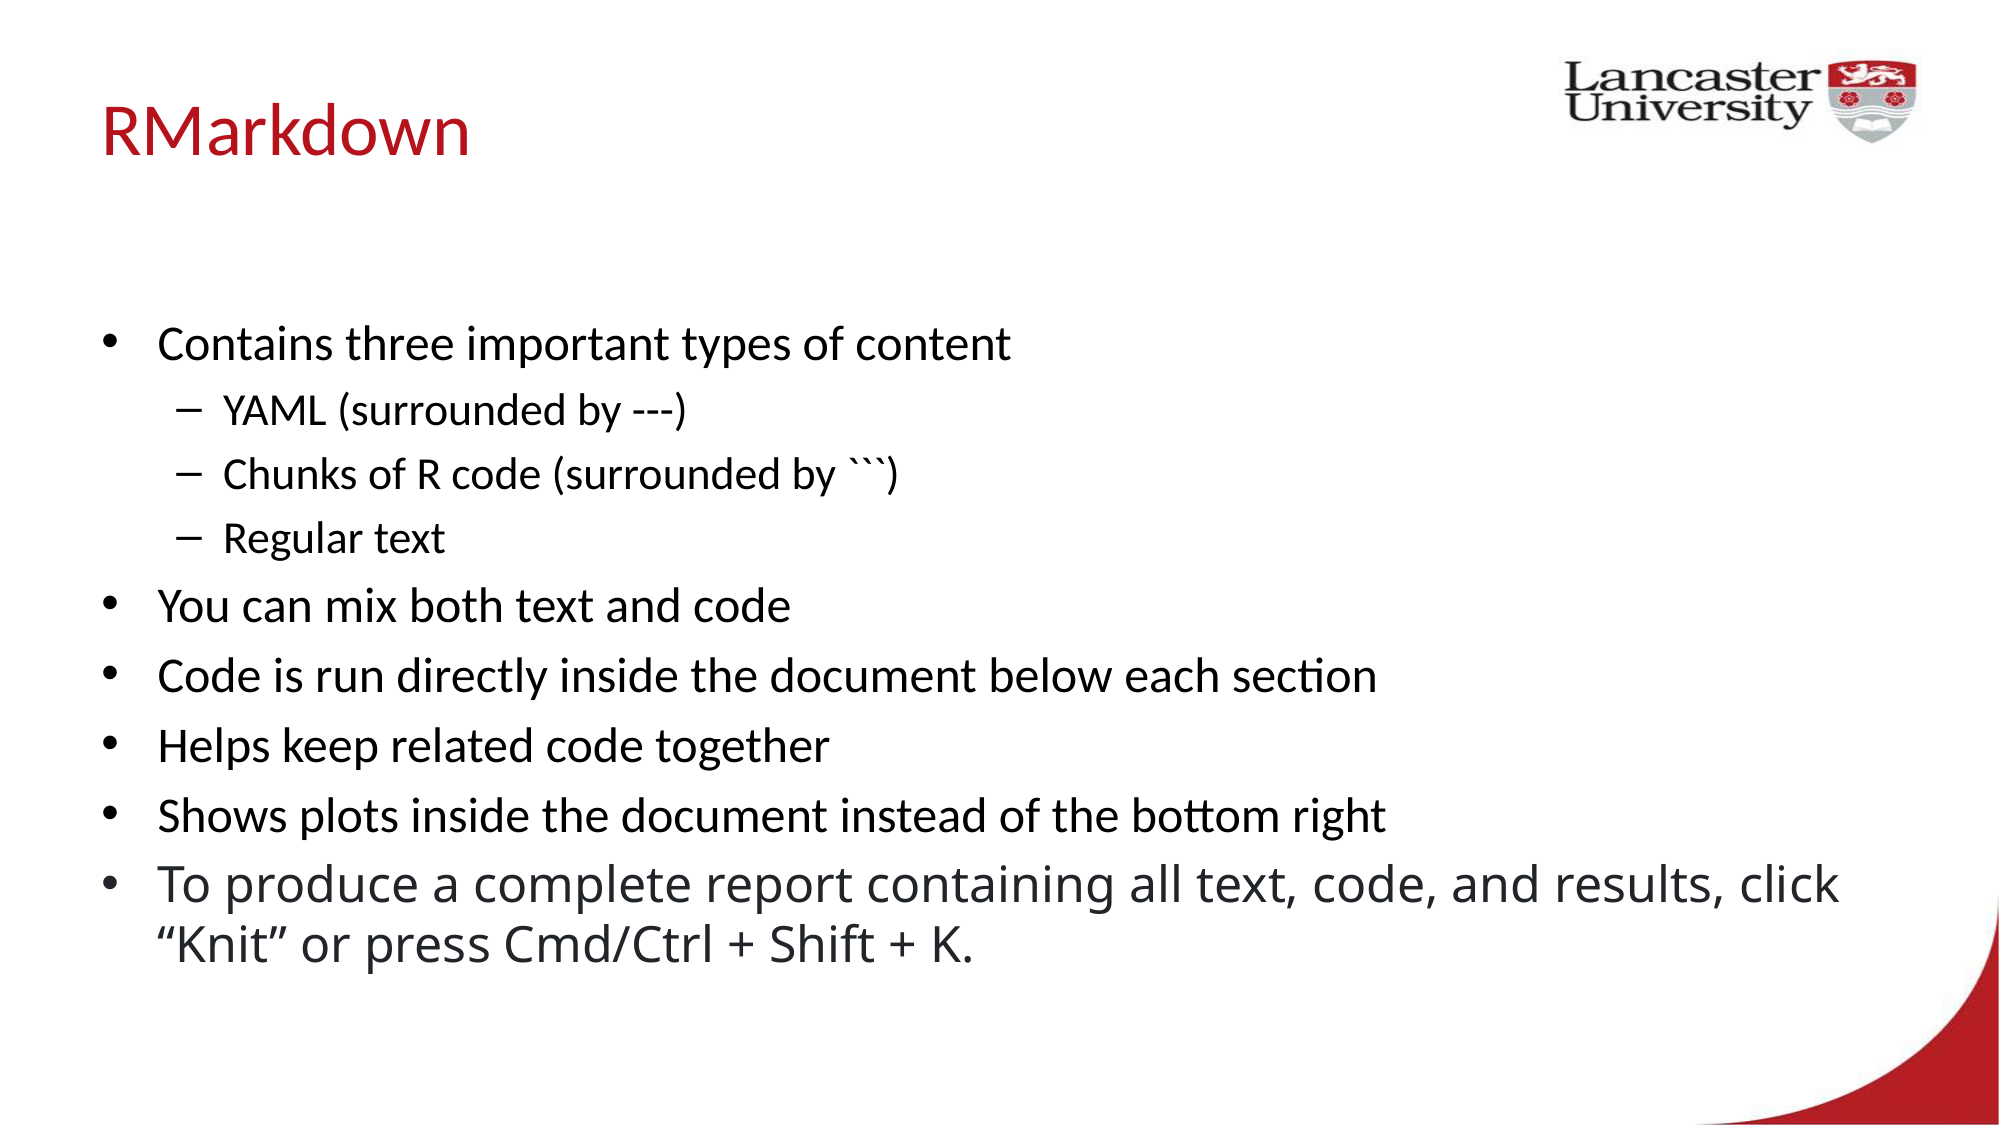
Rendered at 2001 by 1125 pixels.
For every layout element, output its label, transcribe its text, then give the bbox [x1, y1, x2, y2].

title RMarkdown [86, 90, 1567, 279]
list Contains three important types of content YAML (surrounded by ---) Chunks of R code (surrounded by ```) Regular text You can mix both text and code Code is run directly inside the document below each section Helps keep related code together Shows plots inside the document instead of the bottom right To produce a complete report containing all text, code, and results, click “Knit” or press Cmd/Ctrl + Shift + K. [86, 302, 1930, 1083]
picture [1, 0, 1999, 1125]
